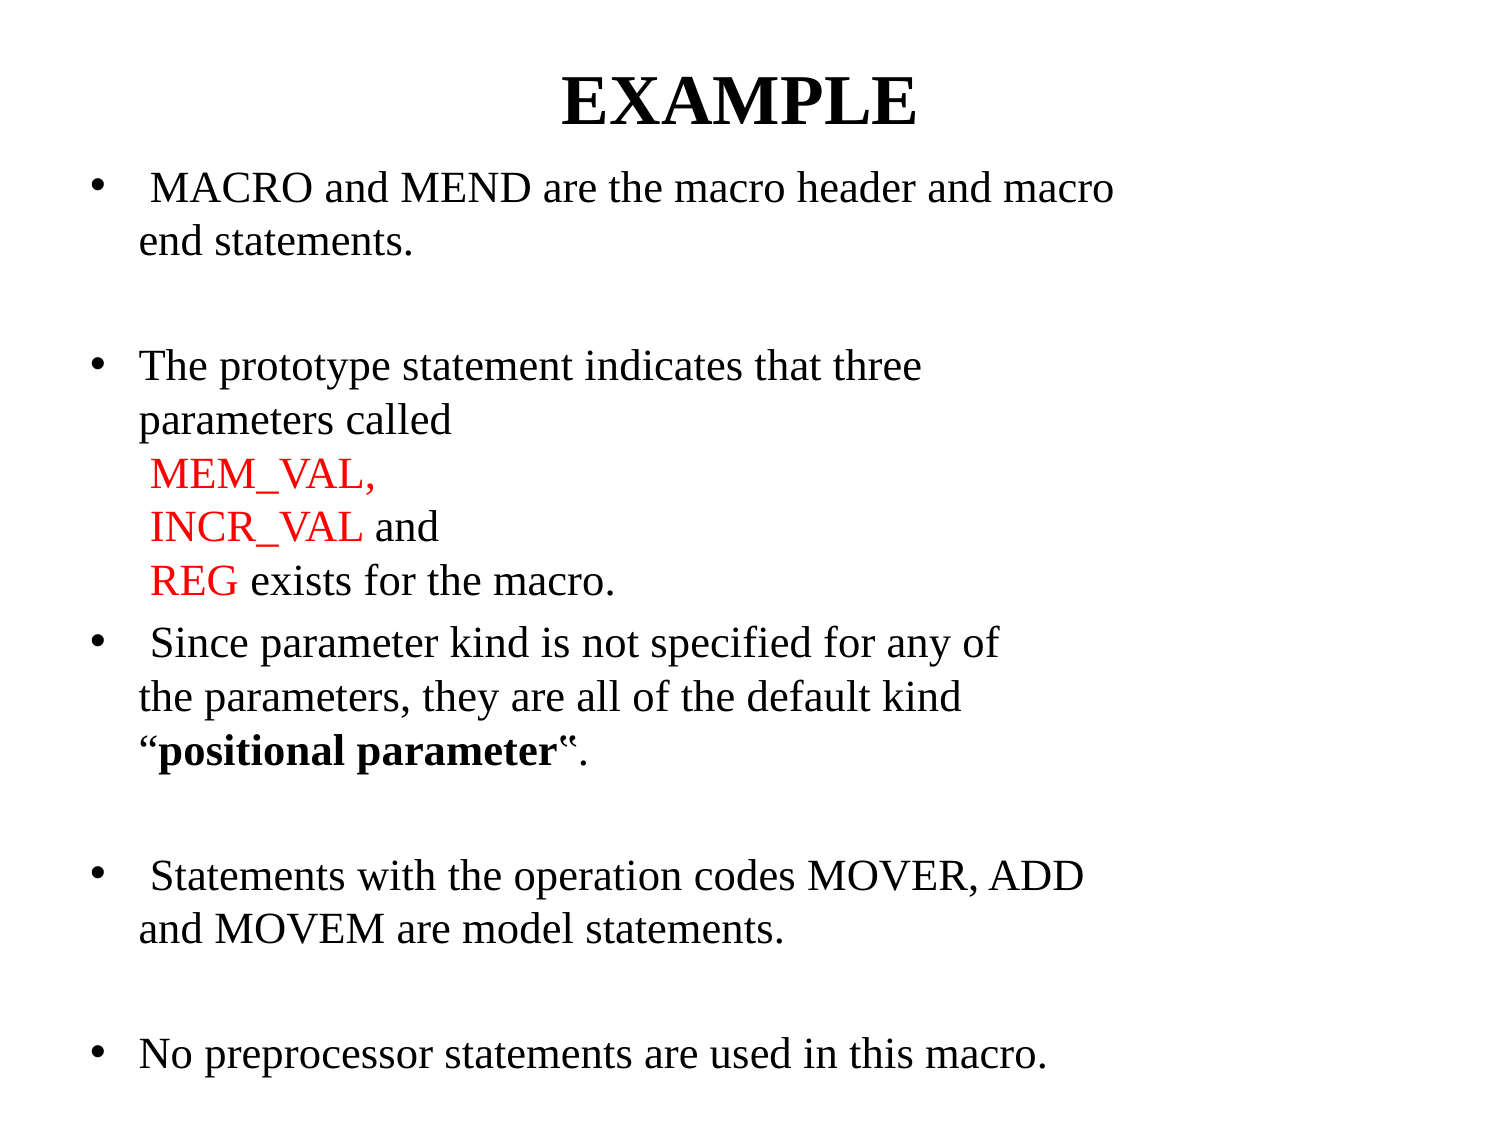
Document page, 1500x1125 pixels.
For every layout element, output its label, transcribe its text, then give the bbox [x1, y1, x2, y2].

title EXAMPLE [75, 45, 1425, 149]
list MACRO and MEND are the macro header and macro end statements. The prototype statement indicates that three parameters called MEM_VAL, INCR_VAL and REG exists for the macro. Since parameter kind is not specified for any of the parameters, they are all of the default kind “positional parameter‟. Statements with the operation codes MOVER, ADD and MOVEM are model statements. No preprocessor statements are used in this macro. [75, 149, 1425, 1088]
